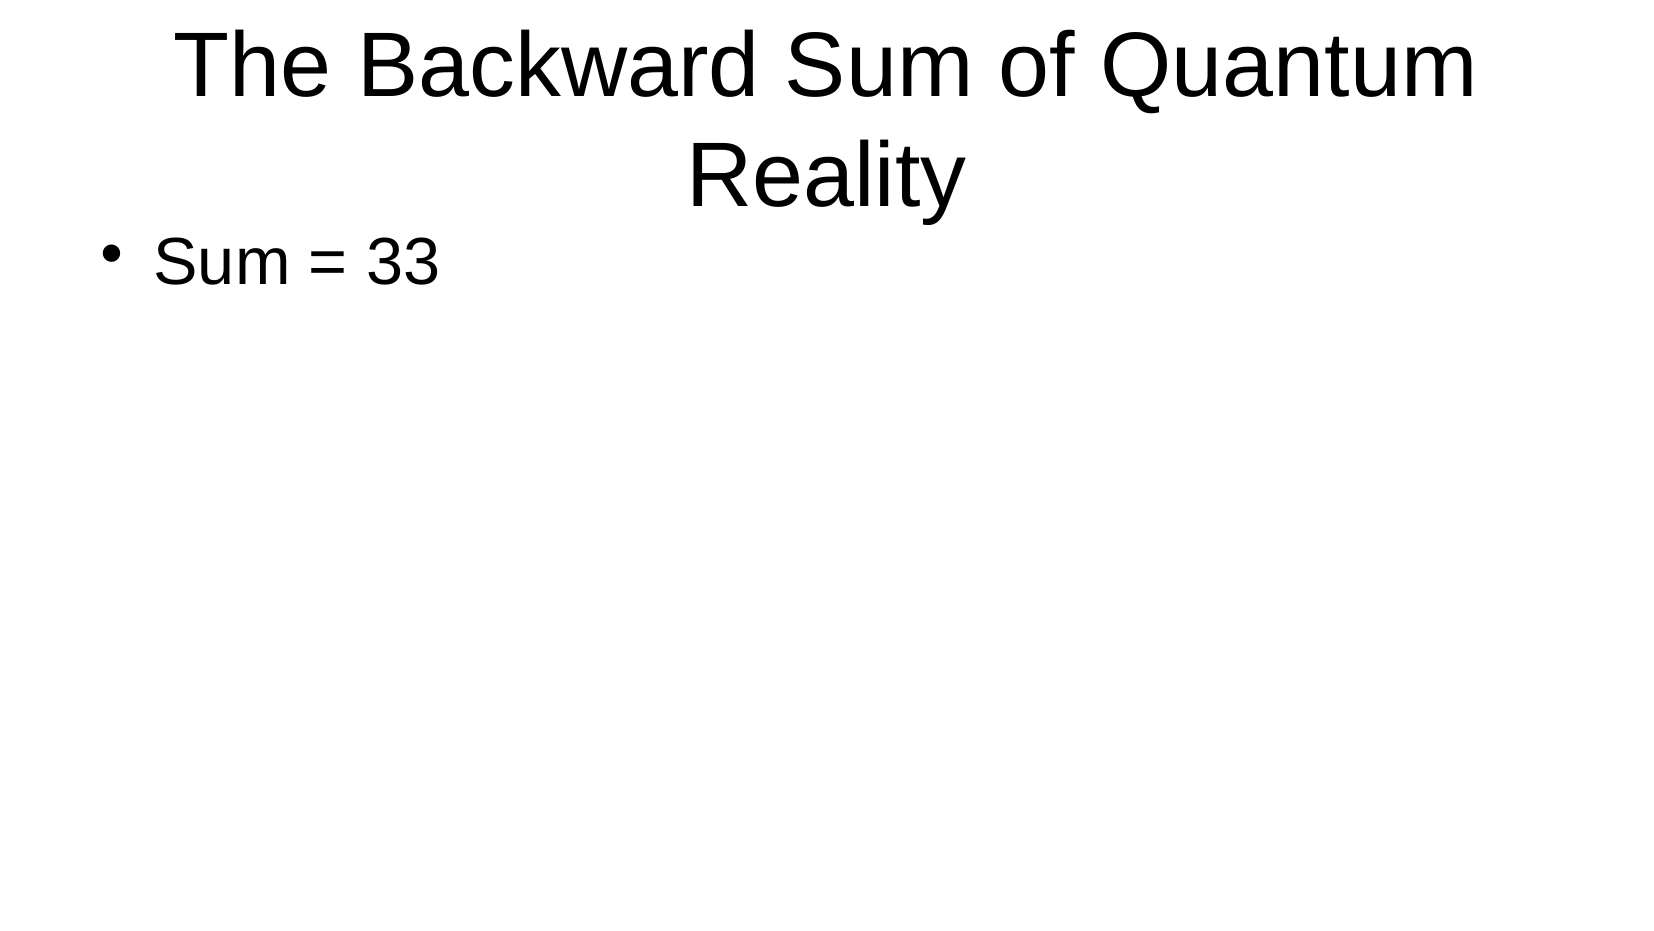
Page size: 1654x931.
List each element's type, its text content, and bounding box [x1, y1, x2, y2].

text_box The Backward Sum of Quantum Reality [82, 4, 1571, 217]
text_box Sum = 33 [82, 217, 1571, 757]
